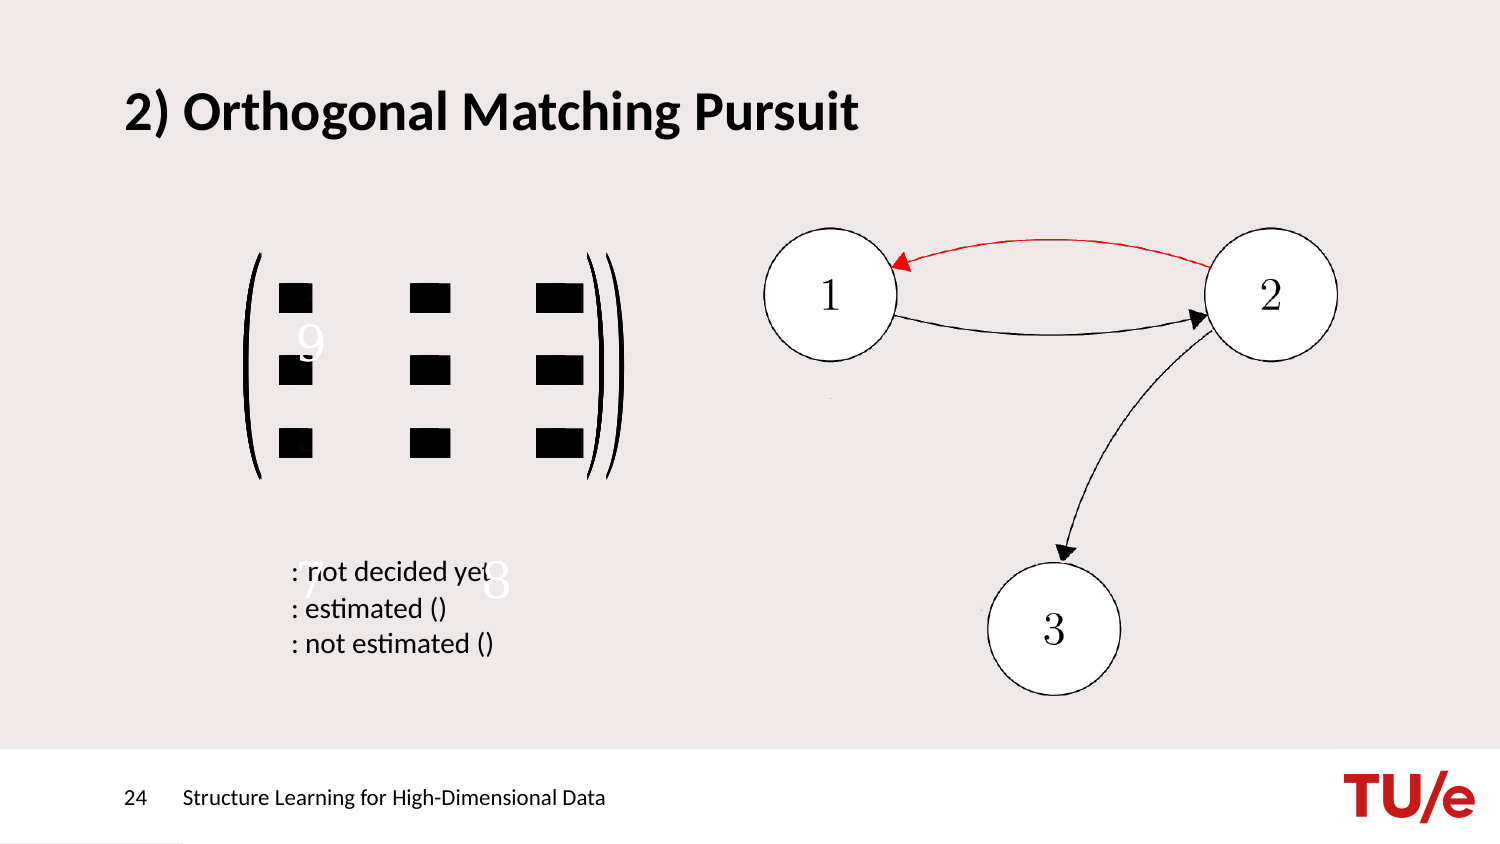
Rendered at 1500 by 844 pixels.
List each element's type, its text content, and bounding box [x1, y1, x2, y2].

footer Structure Learning for High-Dimensional Data [183, 749, 1339, 844]
slide_number 24 [0, 749, 183, 844]
picture [762, 227, 1338, 696]
title 2) Orthogonal Matching Pursuit [124, 85, 1364, 174]
text_box 1 4 9 5 2 6 7 8 3 [280, 244, 690, 677]
picture [1339, 749, 1500, 844]
